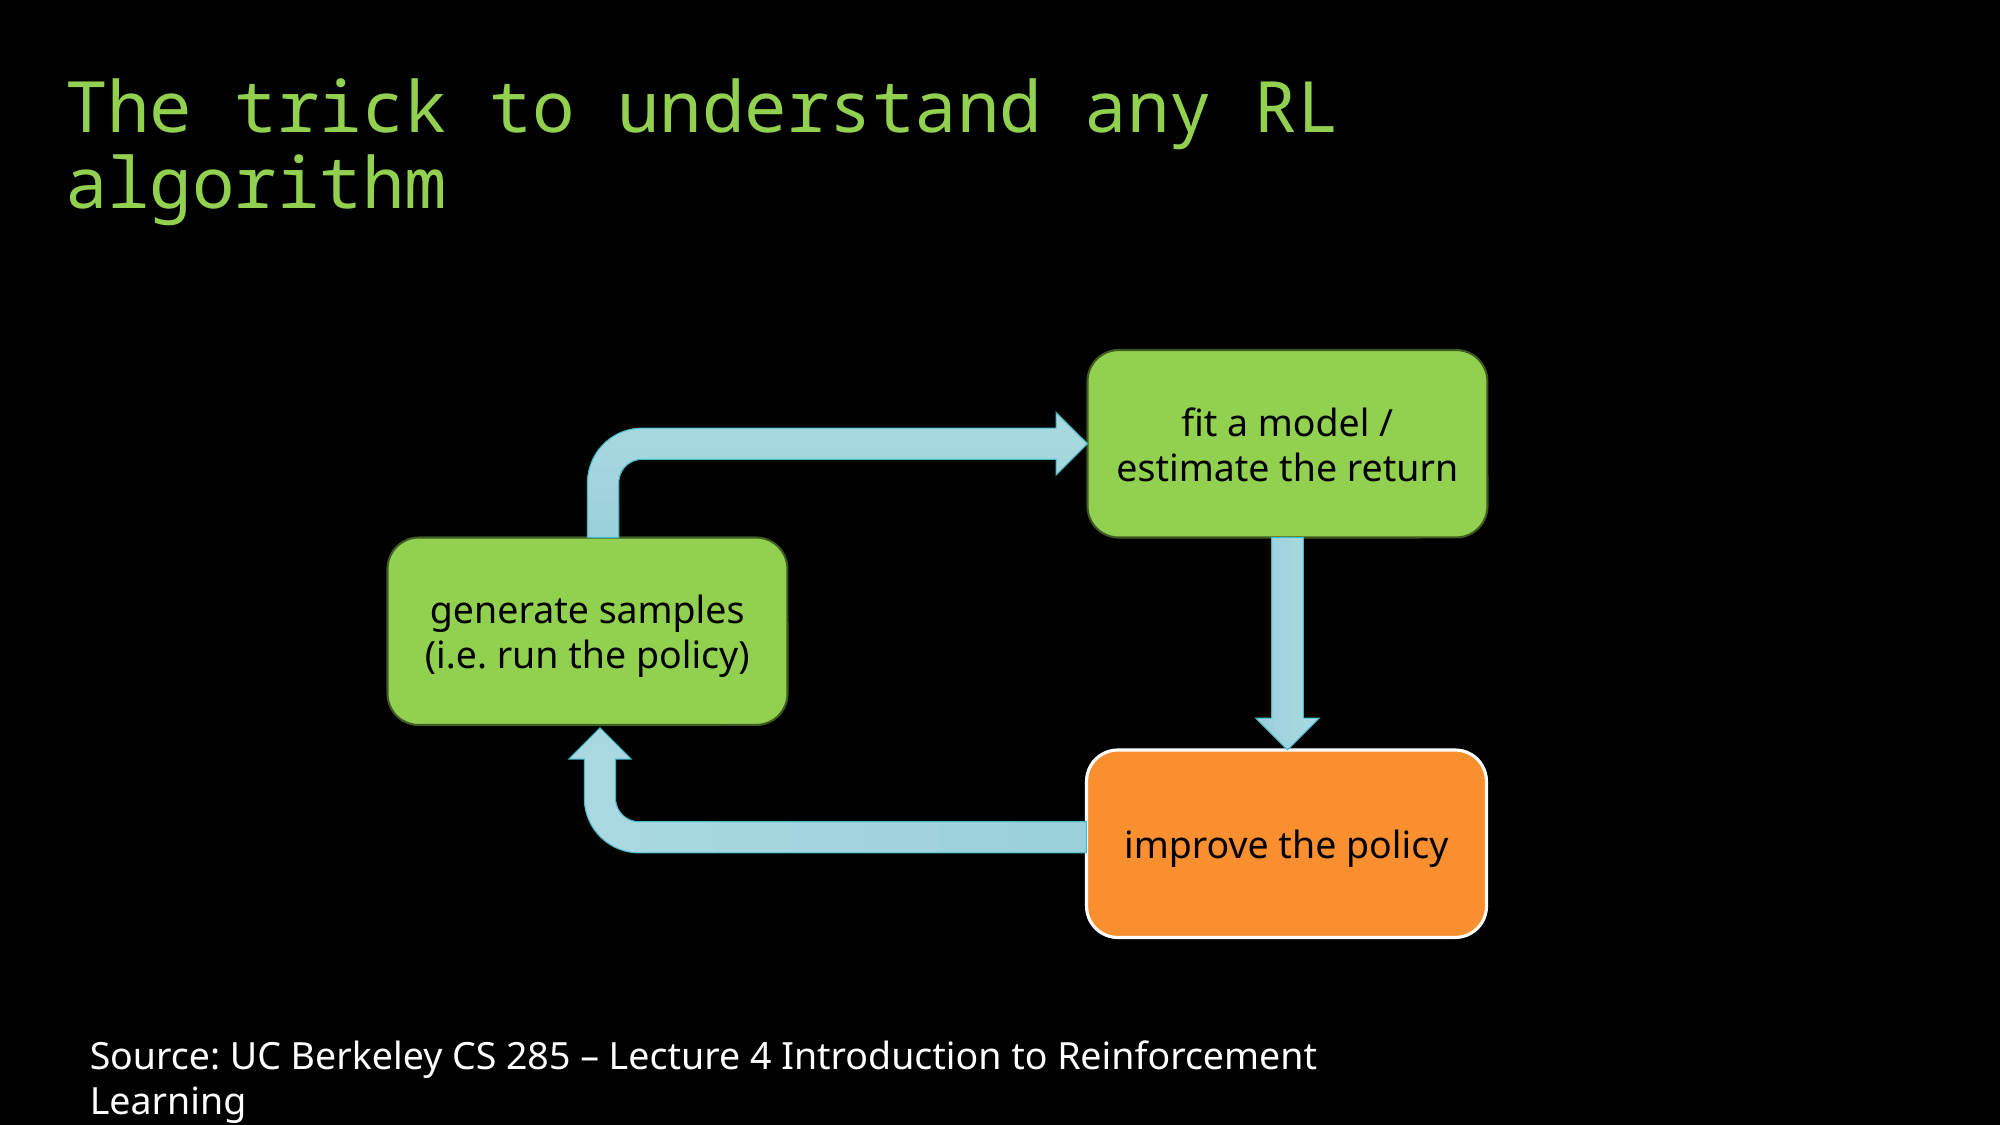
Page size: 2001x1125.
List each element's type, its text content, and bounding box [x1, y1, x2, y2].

title The trick to understand any RL algorithm [50, 43, 1700, 232]
text_box generate samples (i.e. run the policy) [386, 536, 789, 727]
text_box improve the policy [1084, 748, 1489, 940]
text_box [567, 727, 1088, 854]
text_box Source: UC Berkeley CS 285 – Lecture 4 Introduction to Reinforcement Learning [75, 1024, 1450, 1125]
text_box [586, 411, 1089, 539]
text_box [1254, 536, 1321, 751]
text_box fit a model / estimate the return [1086, 348, 1489, 539]
